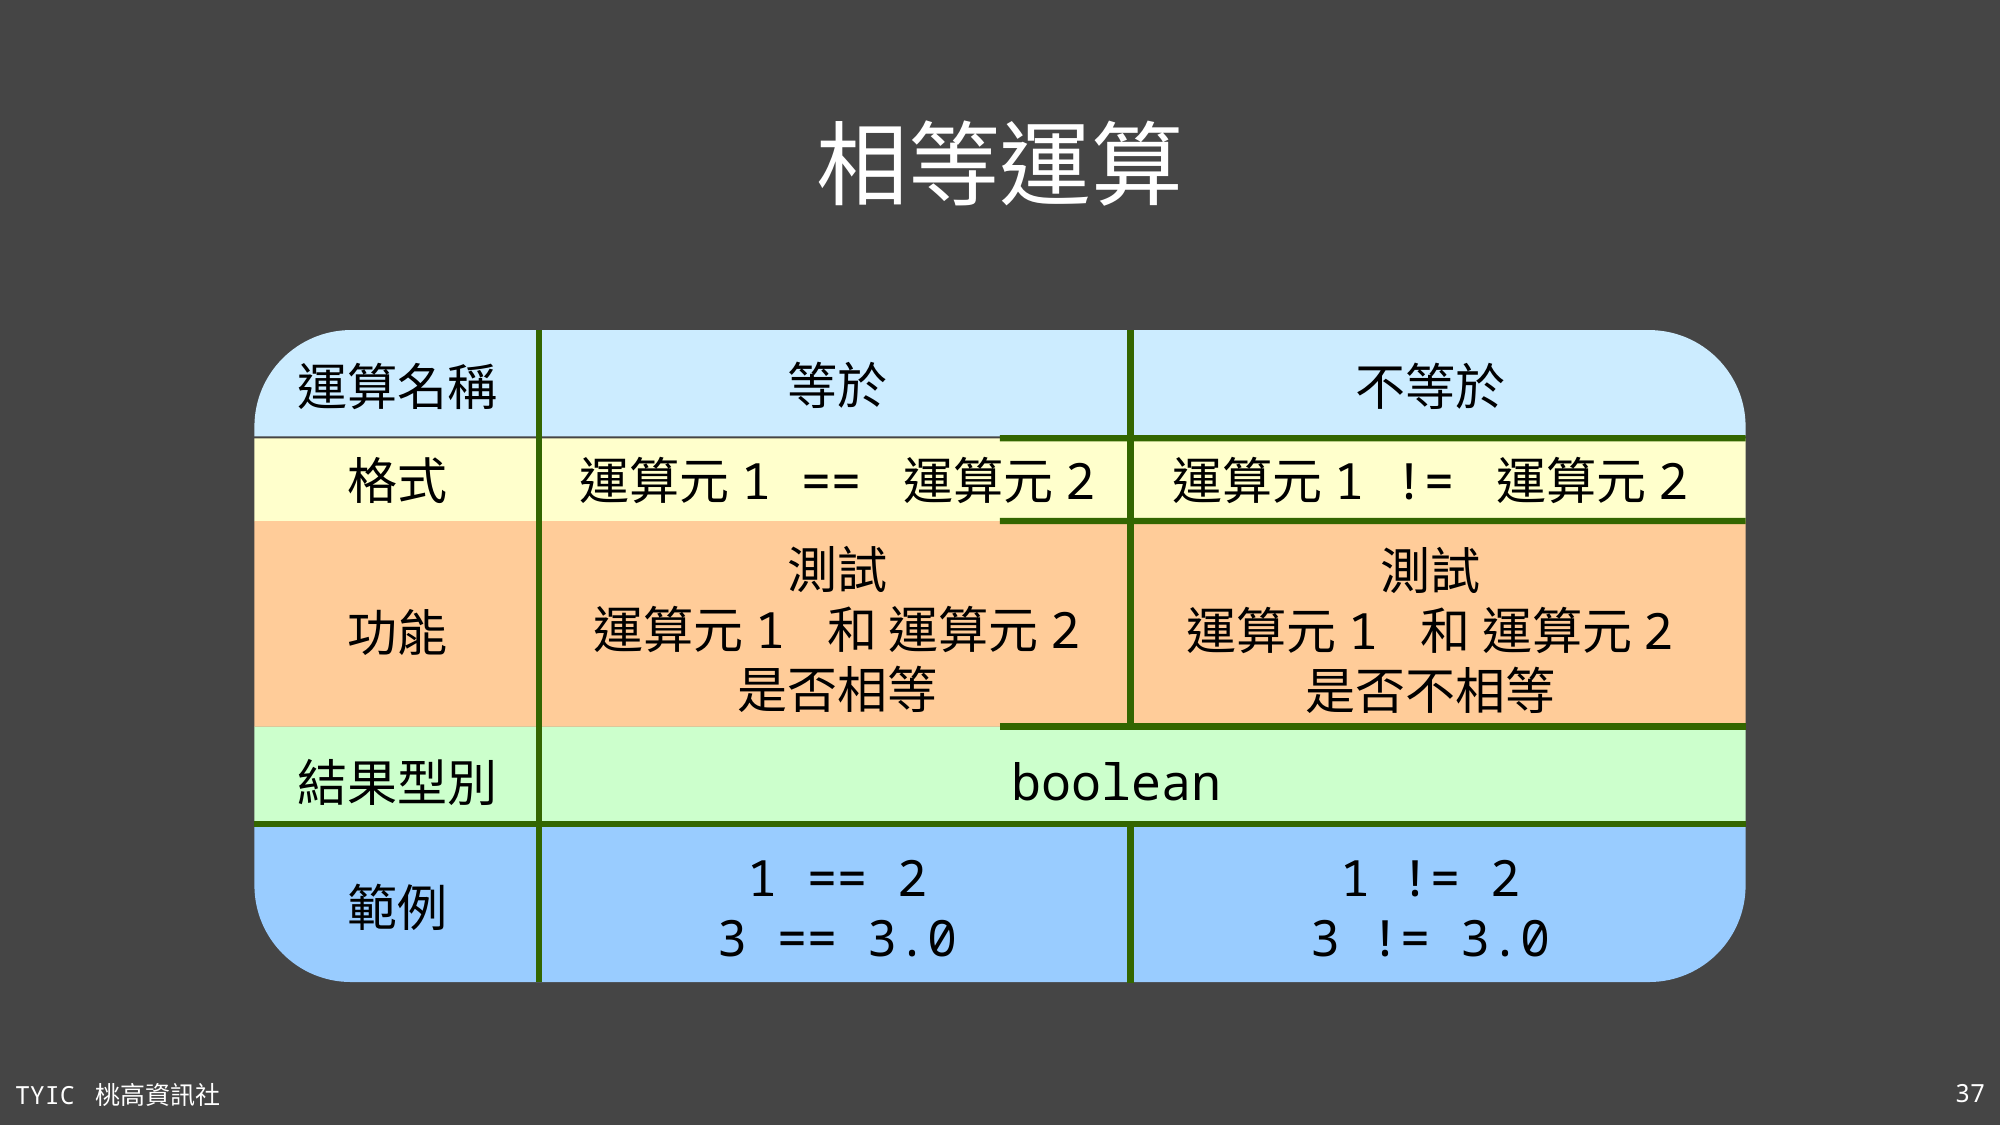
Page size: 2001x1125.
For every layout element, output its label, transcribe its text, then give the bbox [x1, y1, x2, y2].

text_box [254, 330, 1746, 983]
title 相等運算 [137, 59, 1863, 278]
